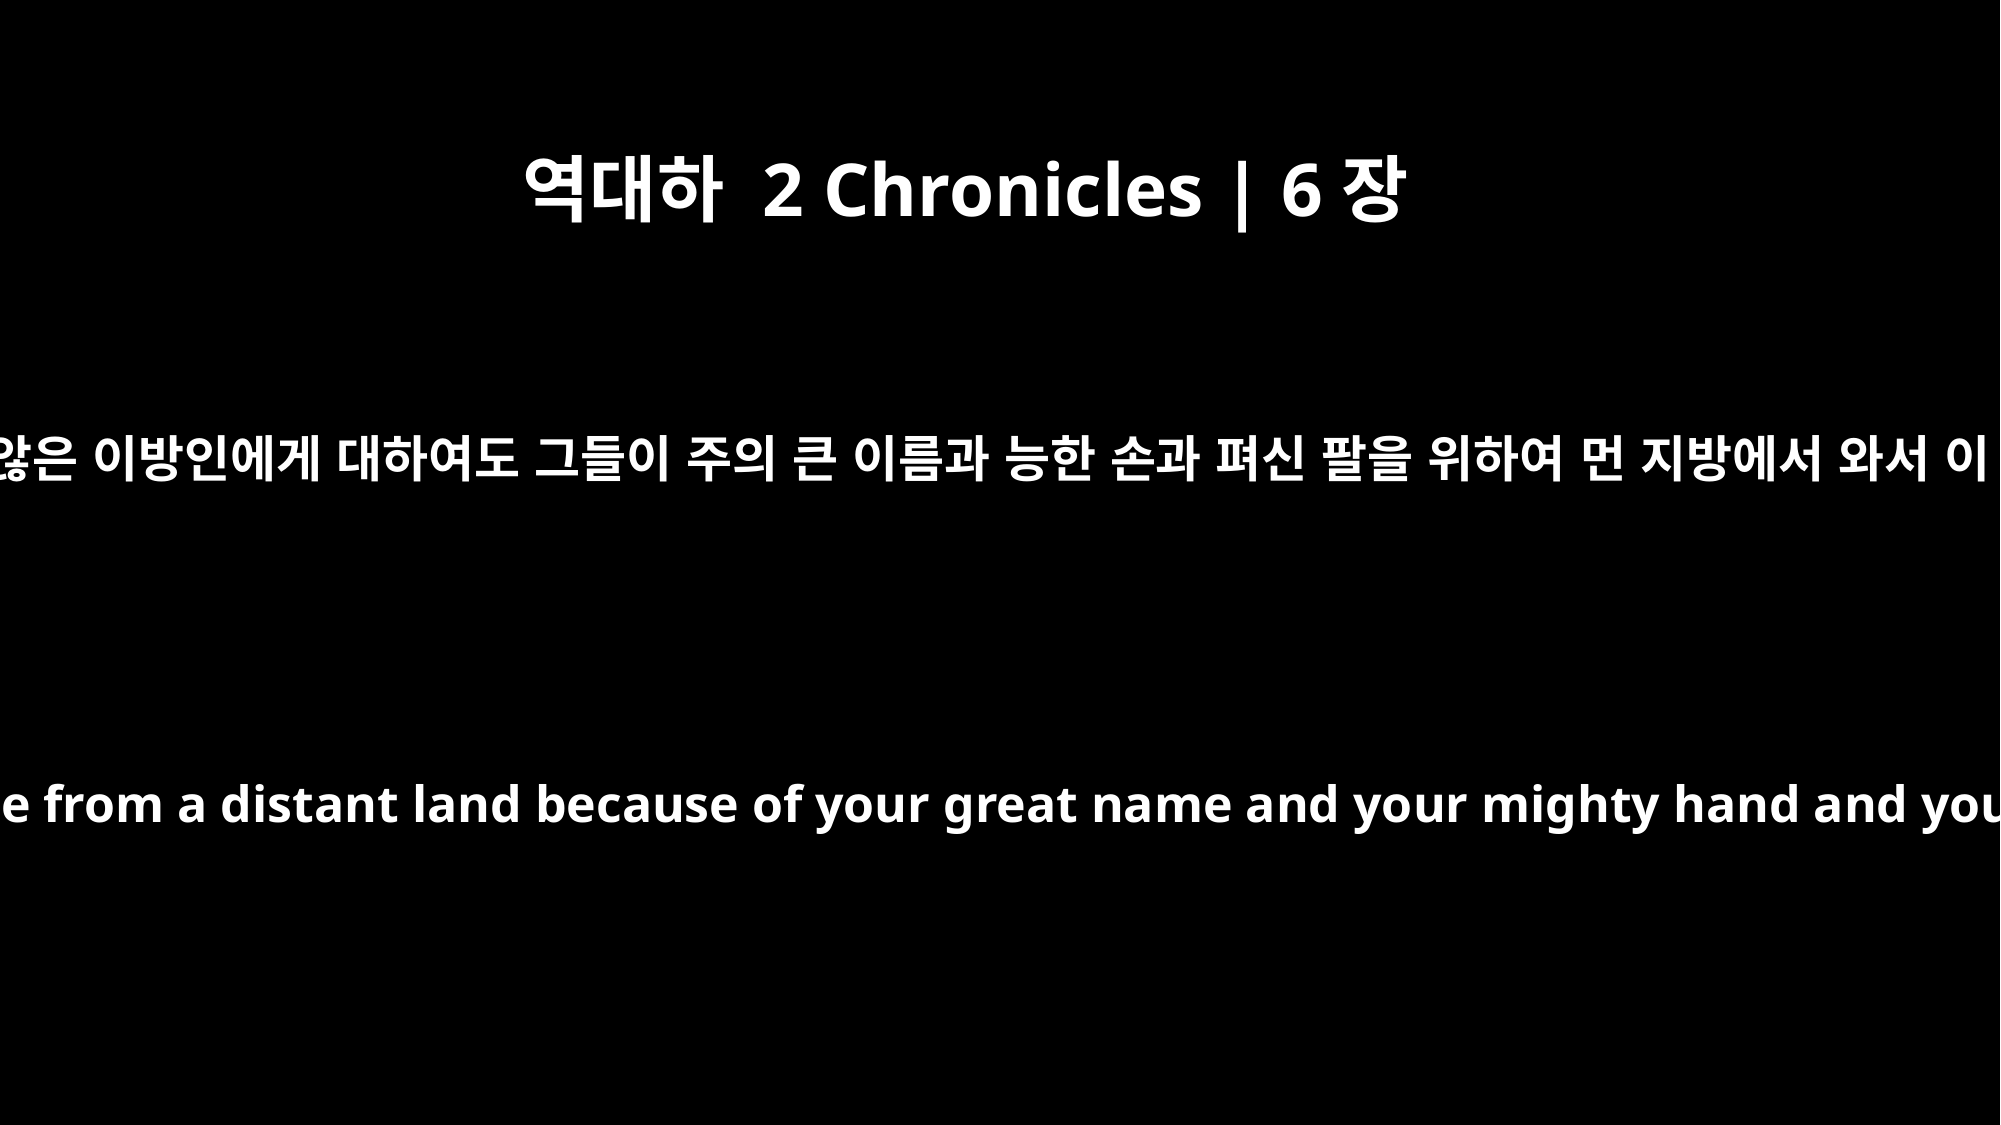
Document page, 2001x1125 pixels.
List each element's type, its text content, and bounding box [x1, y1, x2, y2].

text_box 역대하 2 Chronicles | 6장 [507, 136, 1424, 239]
text_box 32 주의 백성 이스라엘에 속하지 않은 이방인에게 대하여도 그들이 주의 큰 이름과 능한 손과 펴신 팔을 위하여 먼 지방에서 와서 이 성전을 향하여 기도하거든 [0, 359, 2000, 495]
text_box "As for the foreigner who does not belong to your people Israel but has come from a distant land because of your great name and your mighty hand and your outstretched arm -- when he comes and prays toward this temple, [0, 764, 2000, 840]
